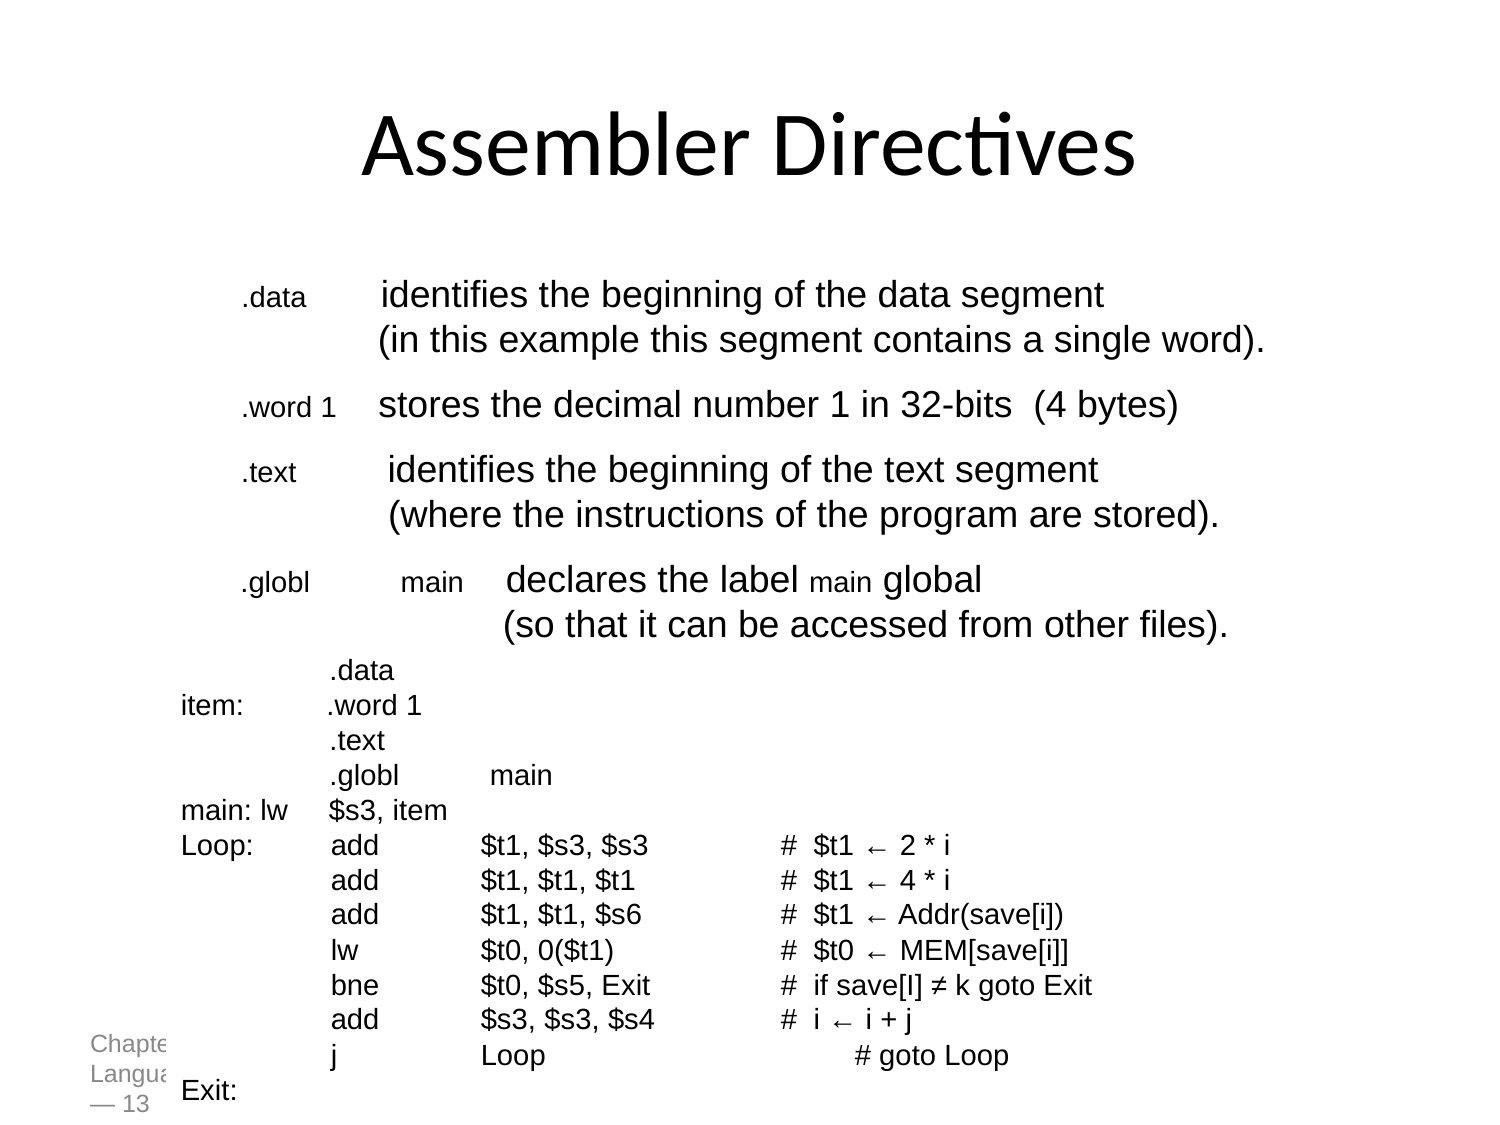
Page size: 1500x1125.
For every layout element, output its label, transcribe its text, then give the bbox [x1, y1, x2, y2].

text_box .data identifies the beginning of the data segment (in this example this segment contains a single word). [226, 262, 1282, 367]
title Assembler Directives [75, 45, 1425, 233]
footer Chapter 2 — Instructions: Language of the Computer — 13 [75, 1042, 166, 1103]
text_box .globl main declares the label main global (so that it can be accessed from other files). [225, 547, 1245, 653]
text_box .data item: .word 1 .text .globl main main: lw $s3, item Loop: add $t1, $s3, $s3 # $t1 ← 2 * i add $t1, $t1, $t1 # $t1 ← 4 * i add $t1, $t1, $s6 # $t1 ← Addr(save[i]) lw $t0, 0($t1) # $t0 ← MEM[save[i]] bne $t0, $s5, Exit # if save[I] ≠ k goto Exit add $s3, $s3, $s4 # i ← i + j j Loop # goto Loop Exit: [166, 643, 1108, 1113]
text_box .text identifies the beginning of the text segment (where the instructions of the program are stored). [226, 437, 1236, 543]
text_box .word 1 stores the decimal number 1 in 32-bits (4 bytes) [226, 372, 1195, 432]
